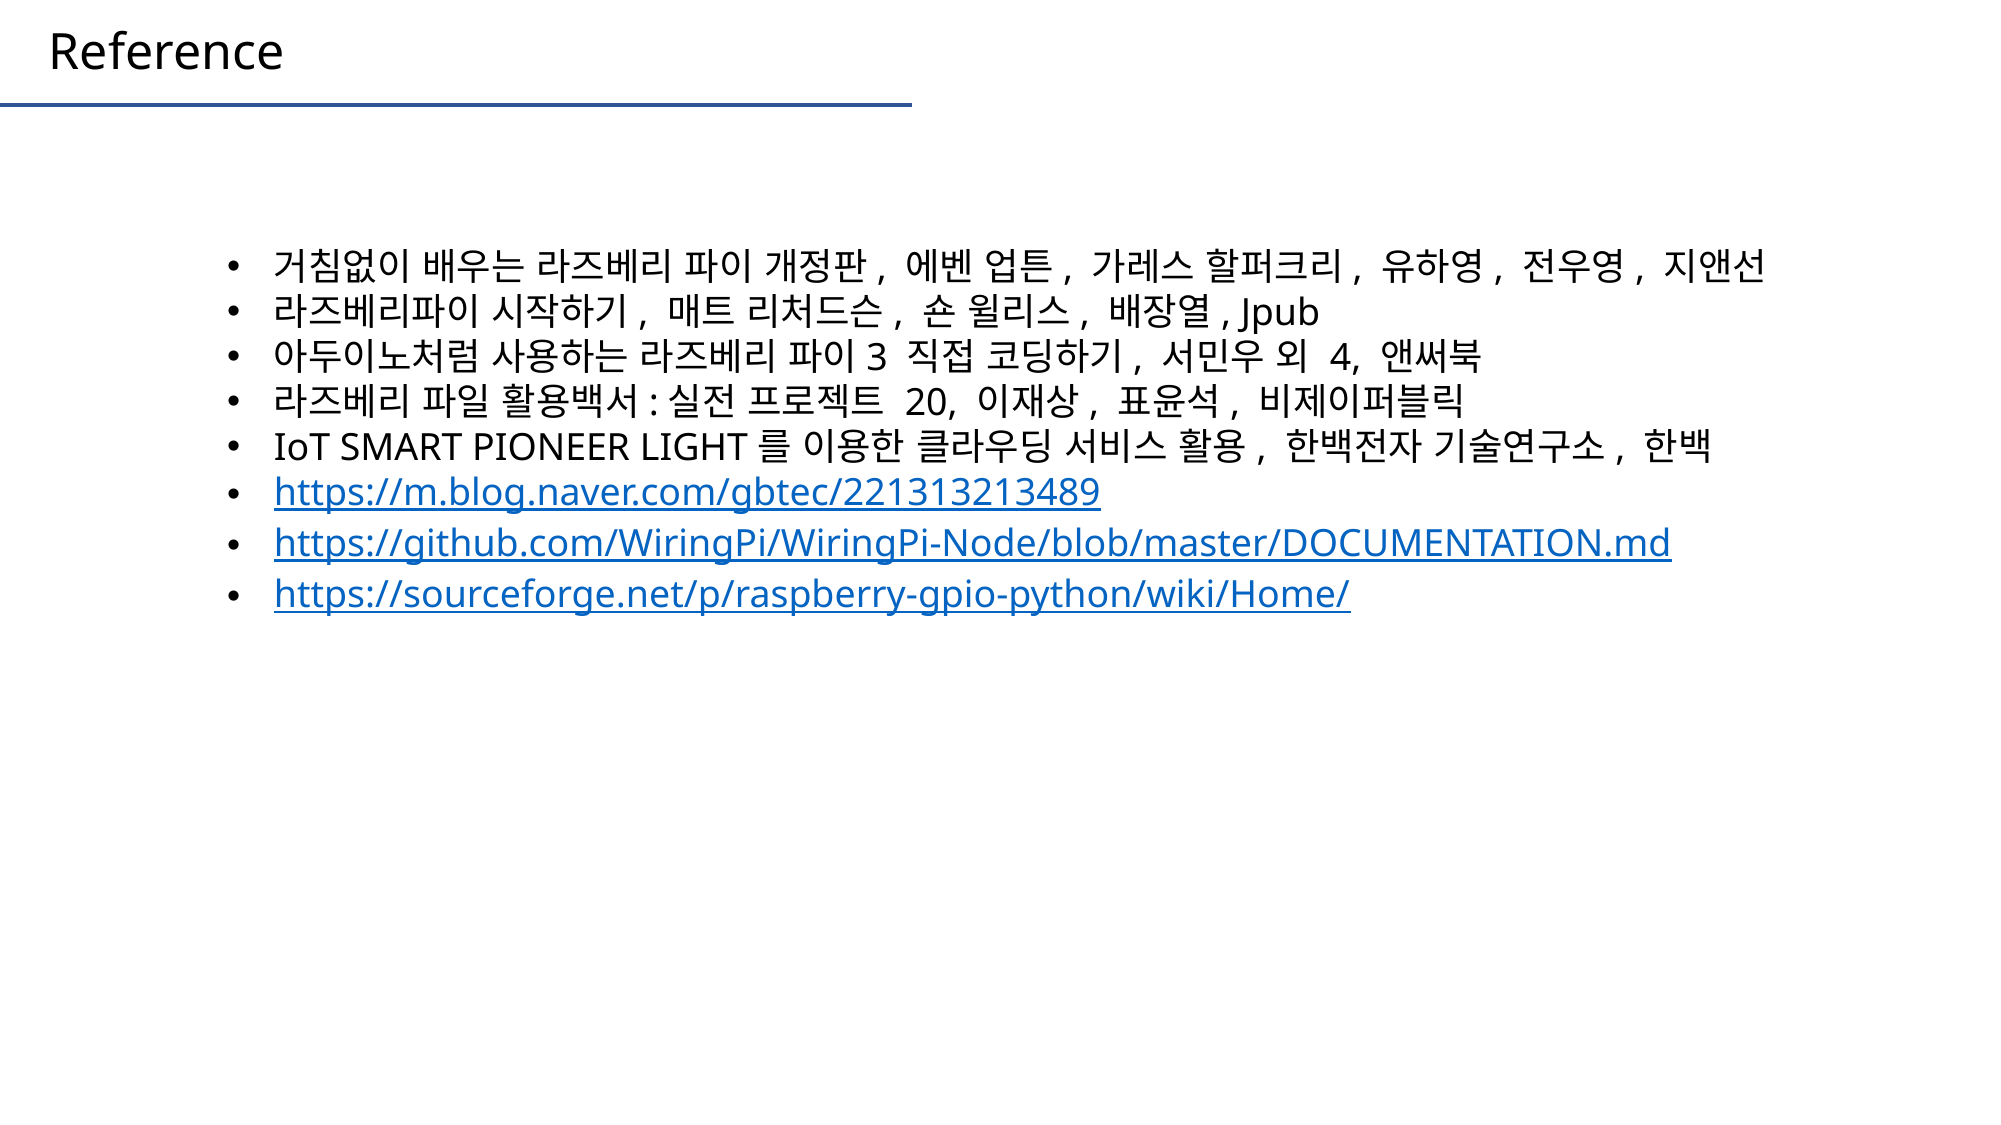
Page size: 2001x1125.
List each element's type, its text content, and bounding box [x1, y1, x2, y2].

text_box 거침없이 배우는 라즈베리 파이 개정판, 에벤 업튼, 가레스 할퍼크리, 유하영, 전우영, 지앤선 라즈베리파이 시작하기, 매트 리처드슨, 숀 윌리스, 배장열, Jpub 아두이노처럼 사용하는 라즈베리 파이3 직접 코딩하기, 서민우 외 4, 앤써북 라즈베리 파일 활용백서:실전 프로젝트 20, 이재상, 표윤석, 비제이퍼블릭 IoT SMART PIONEER LIGHT를 이용한 클라우딩 서비스 활용, 한백전자 기술연구소, 한백 https://m.blog.naver.com/gbtec/221313213489 https://github.com/WiringPi/WiringPi-Node/blob/master/DOCUMENTATION.md https://sourceforge.net/p/raspberry-gpio-python/wiki/Home/ [212, 235, 1783, 899]
text_box Reference [34, 12, 300, 88]
